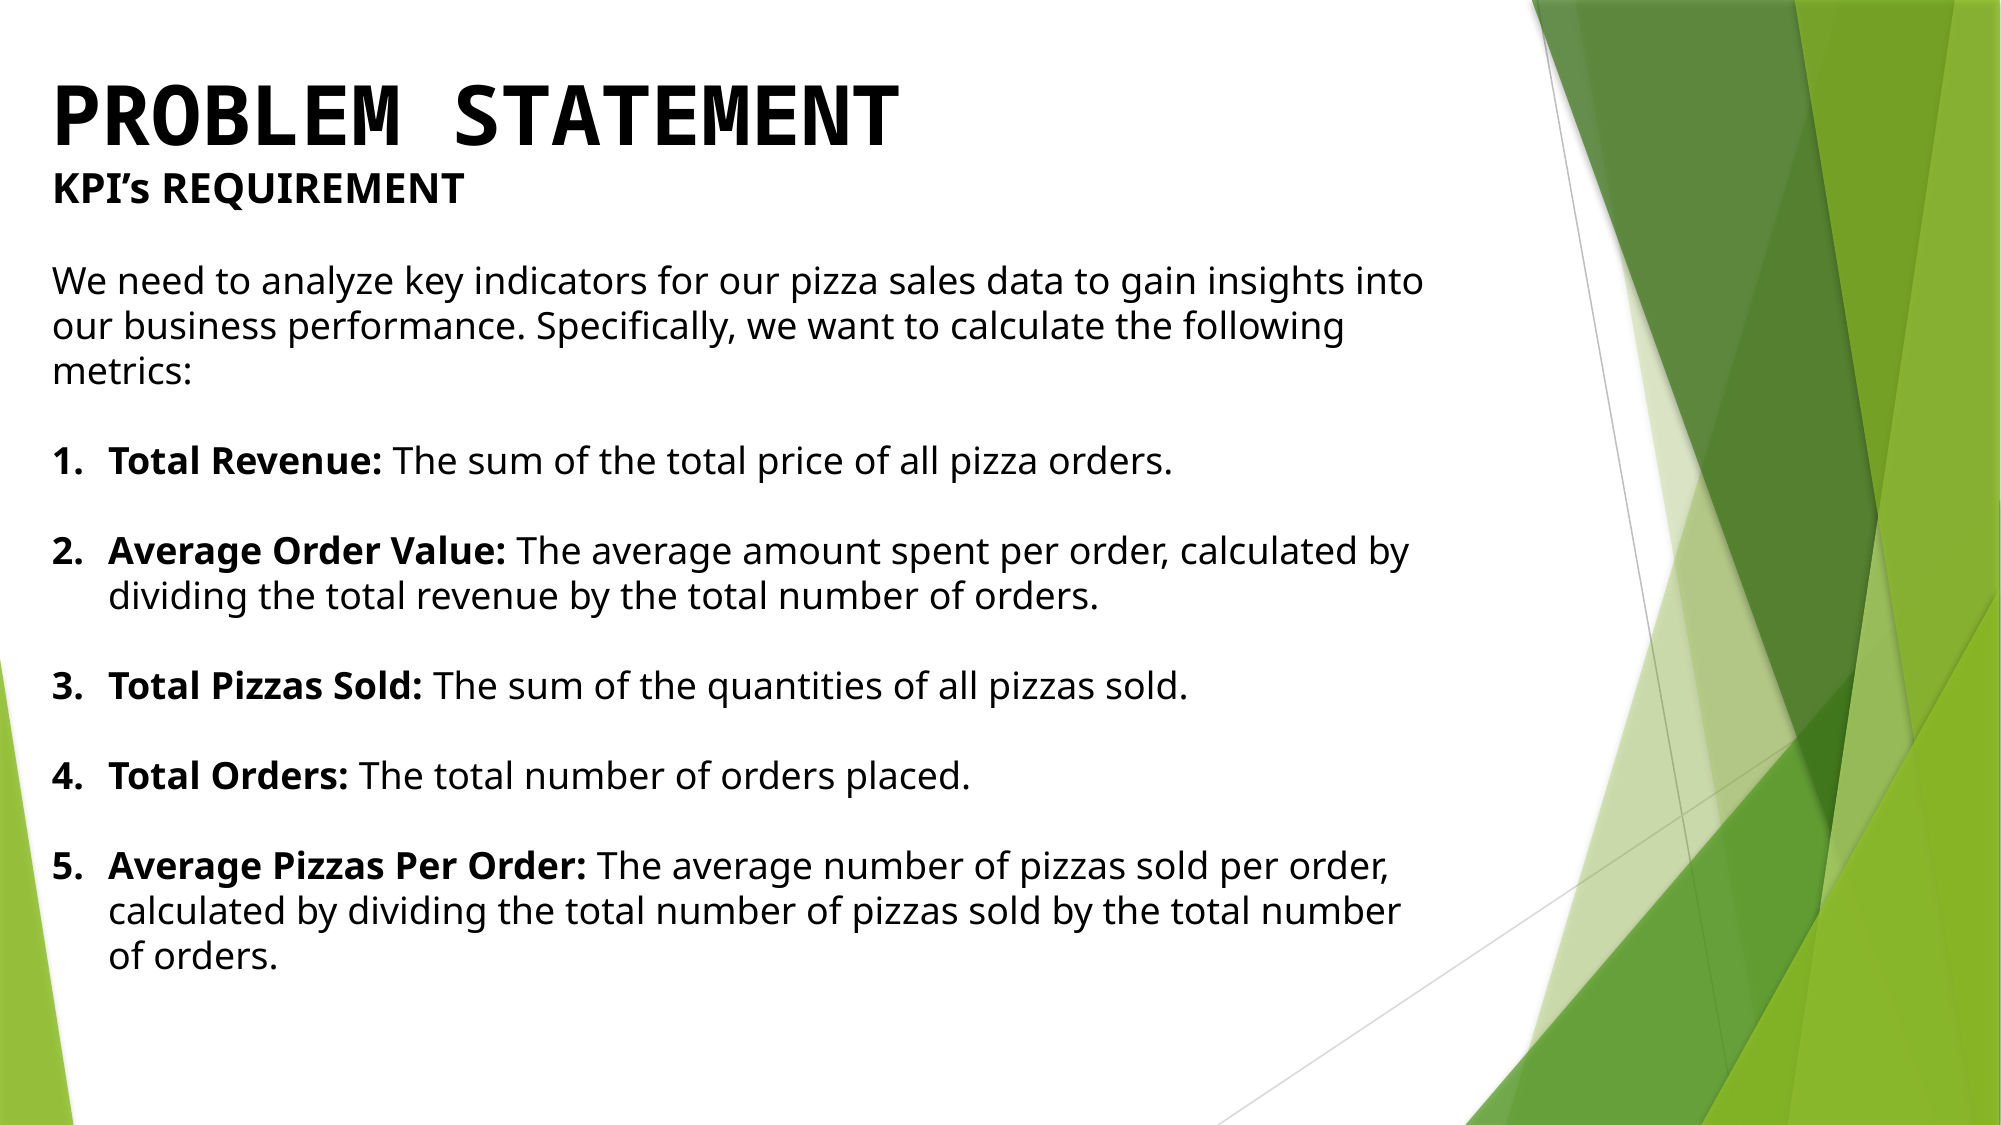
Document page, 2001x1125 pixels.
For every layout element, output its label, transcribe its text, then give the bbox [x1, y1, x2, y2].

text_box PROBLEM STATEMENT KPI’s REQUIREMENT We need to analyze key indicators for our pizza sales data to gain insights into our business performance. Specifically, we want to calculate the following metrics: Total Revenue: The sum of the total price of all pizza orders. Average Order Value: The average amount spent per order, calculated by dividing the total revenue by the total number of orders. Total Pizzas Sold: The sum of the quantities of all pizzas sold. Total Orders: The total number of orders placed. Average Pizzas Per Order: The average number of pizzas sold per order, calculated by dividing the total number of pizzas sold by the total number of orders. [37, 54, 1450, 985]
